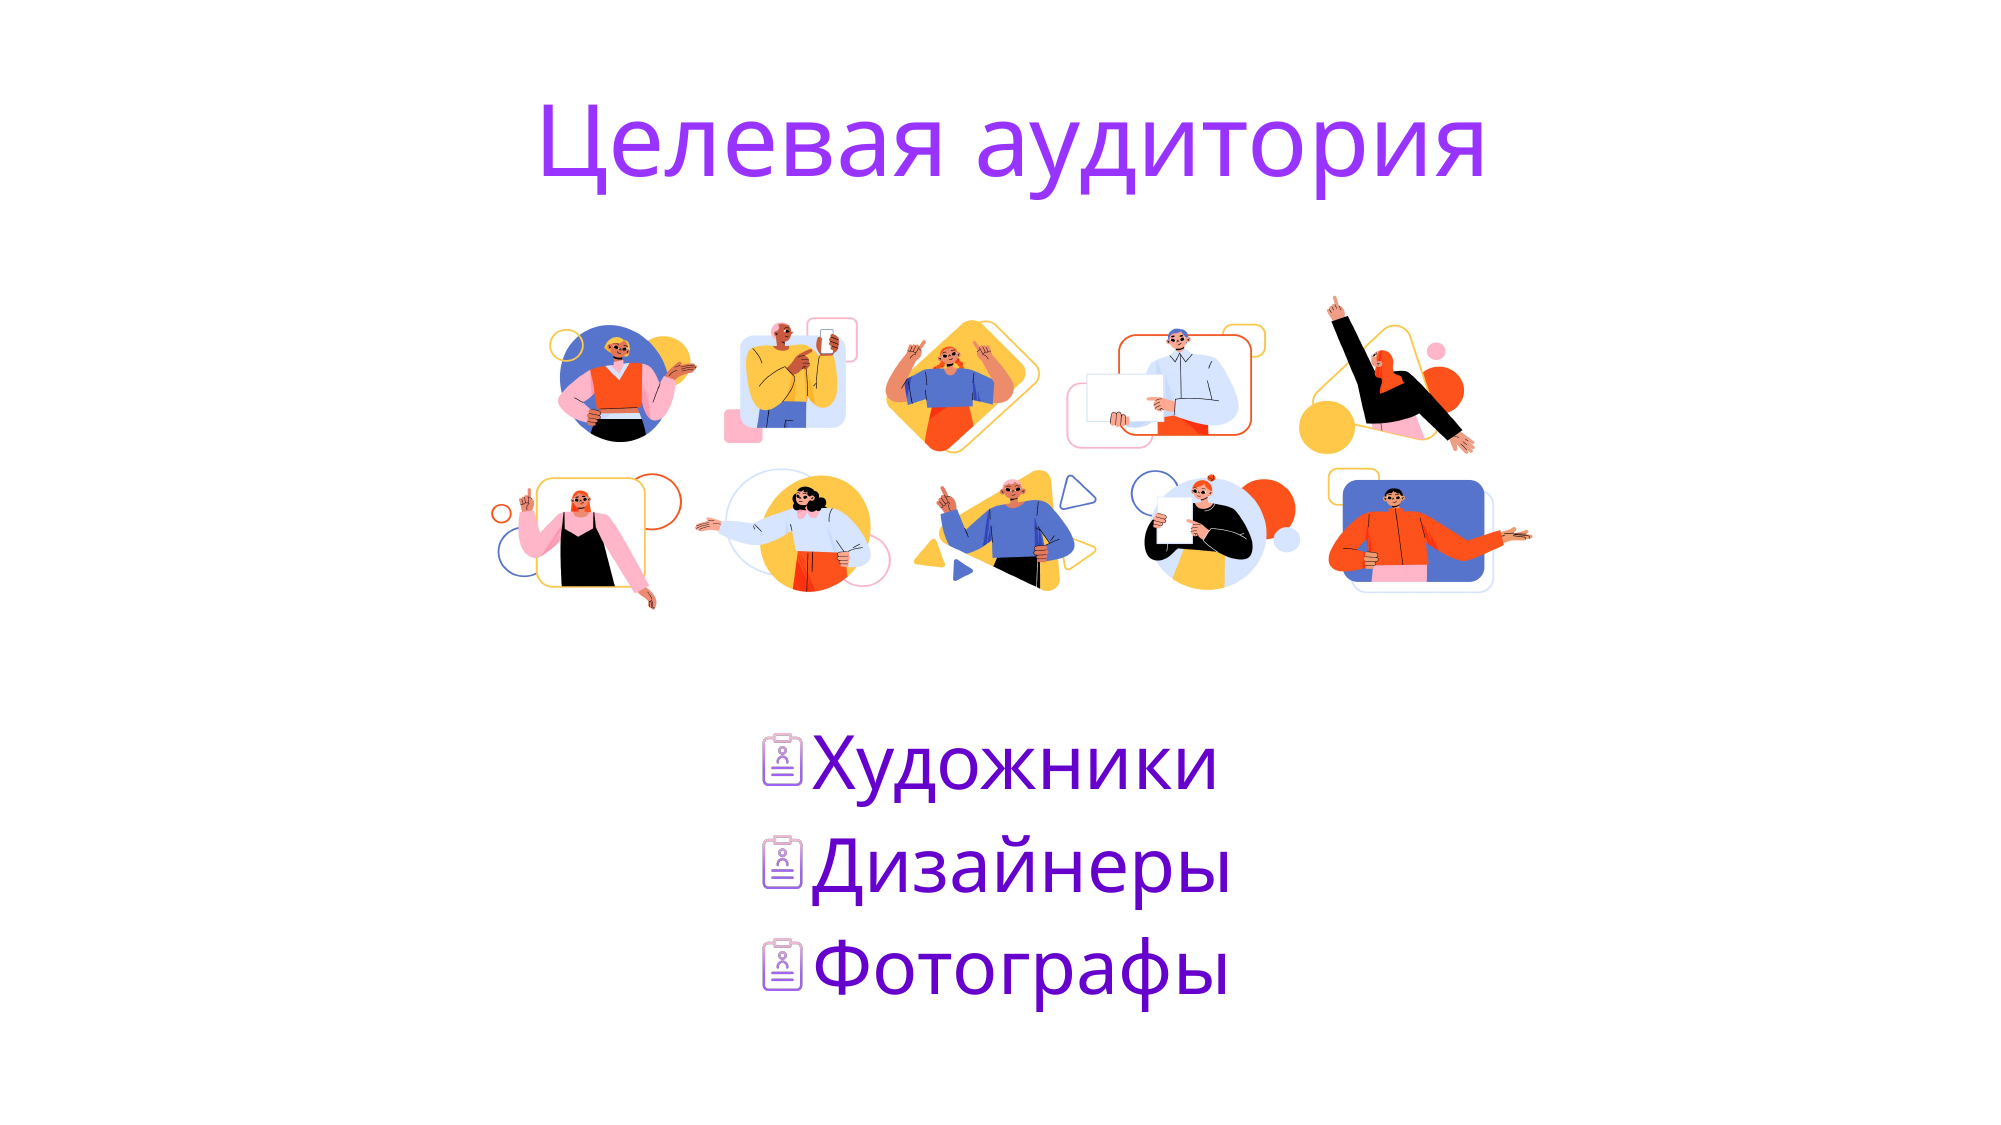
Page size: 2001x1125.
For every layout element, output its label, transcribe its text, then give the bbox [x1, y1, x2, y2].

title Целевая аудитория [150, 35, 1875, 254]
picture [756, 733, 809, 786]
picture [756, 835, 809, 889]
text_box Художники Дизайнеры Фотографы [741, 654, 1484, 1122]
picture [756, 938, 809, 991]
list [460, 253, 1584, 654]
